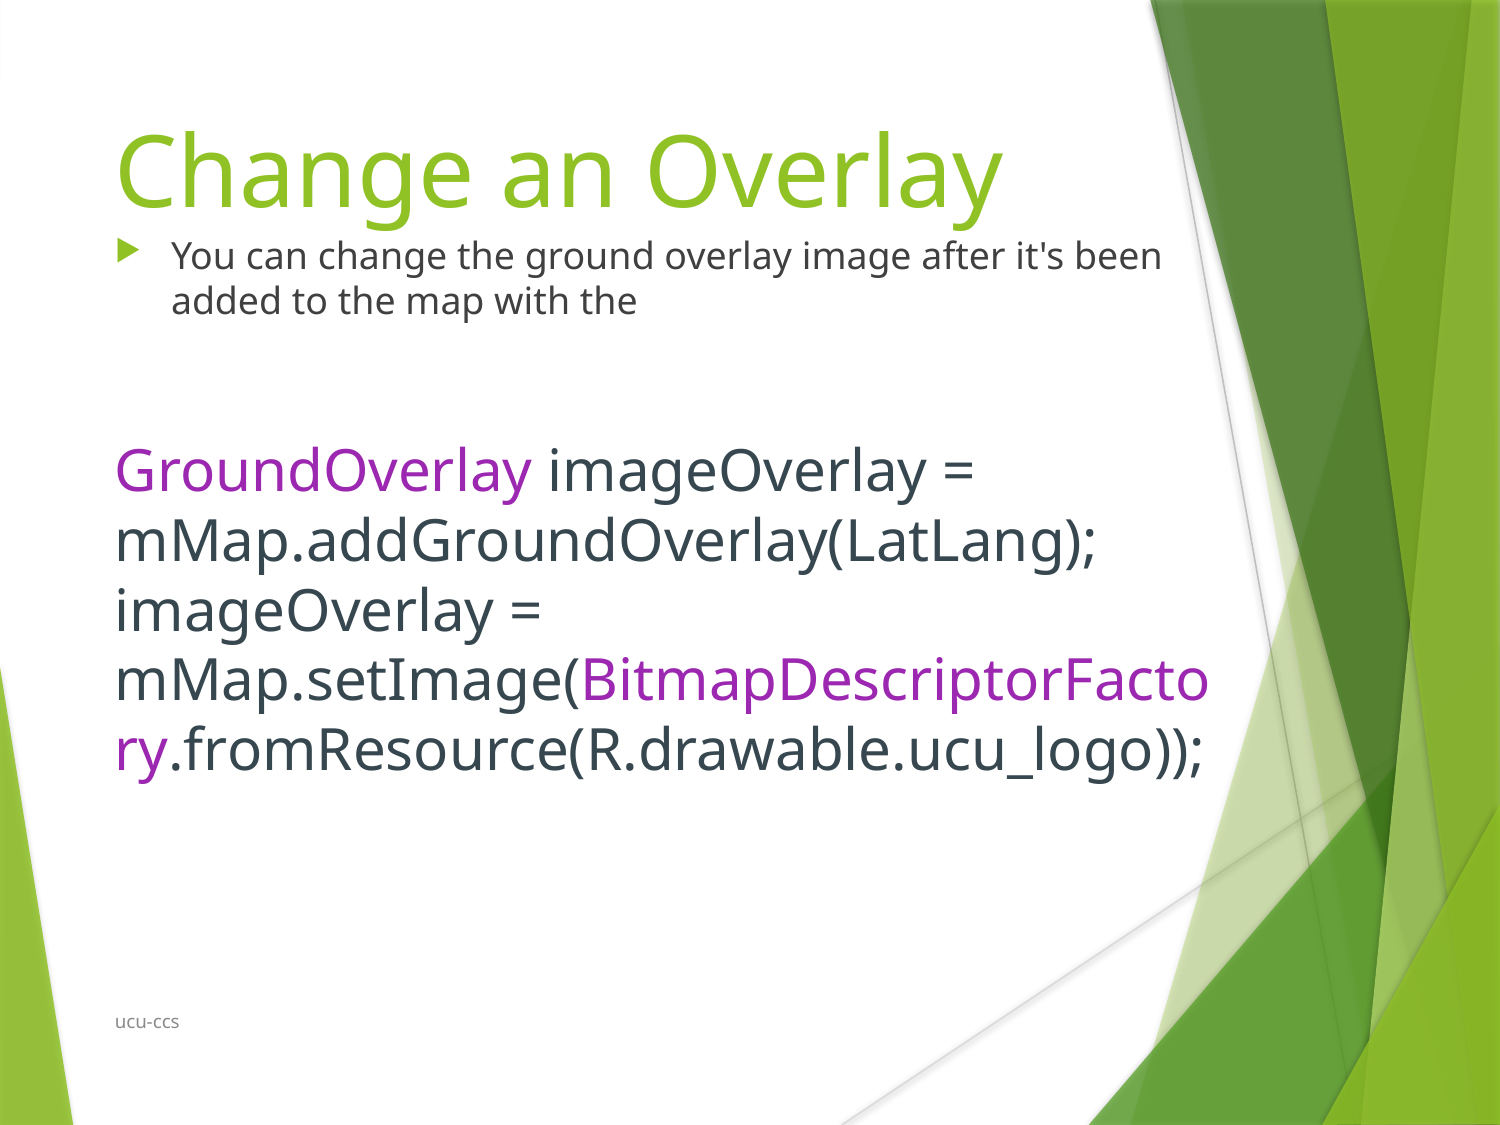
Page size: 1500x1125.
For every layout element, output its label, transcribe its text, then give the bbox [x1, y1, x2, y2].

text_box Change an Overlay [99, 99, 1142, 224]
text_box ucu-ccs [99, 991, 859, 1051]
text_box You can change the ground overlay image after it's been added to the map with the GroundOverlay imageOverlay = mMap.addGroundOverlay(LatLang); imageOverlay = mMap.setImage(BitmapDescriptorFactory.fromResource(R.drawable.ucu_logo)); [99, 224, 1229, 991]
